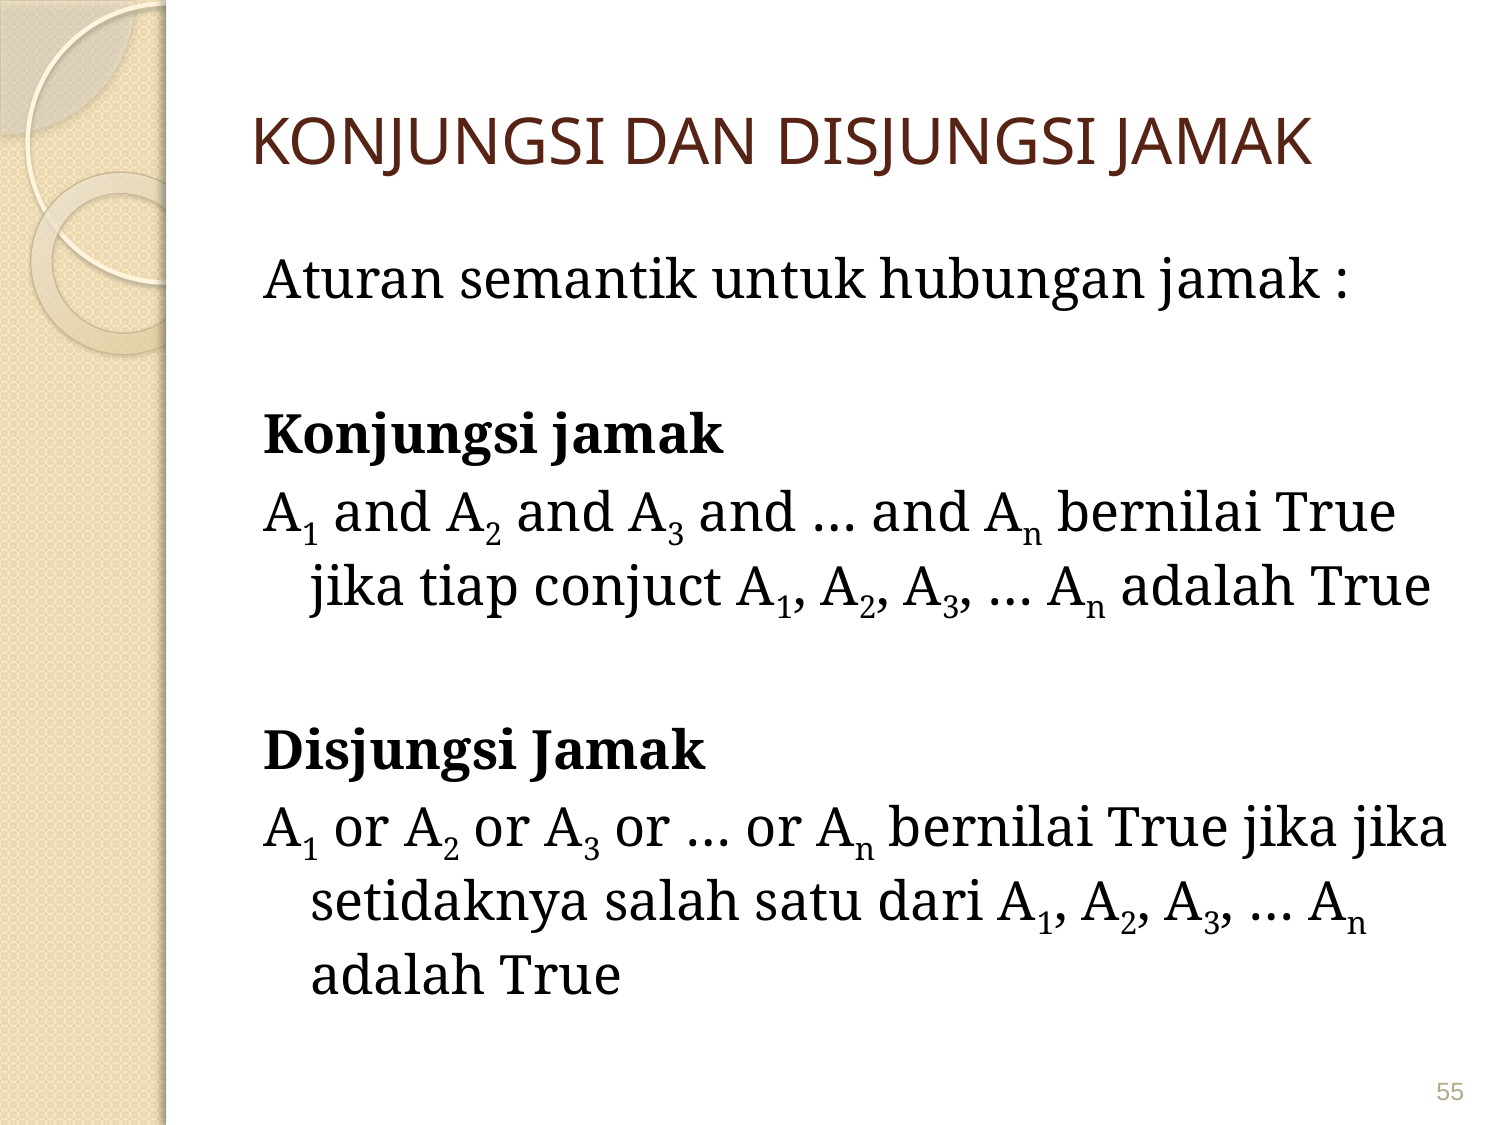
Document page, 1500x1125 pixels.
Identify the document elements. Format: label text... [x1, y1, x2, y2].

slide_number 55 [1413, 1034, 1488, 1113]
list Aturan semantik untuk hubungan jamak : Konjungsi jamak A1 and A2 and A3 and … and An bernilai True jika tiap conjuct A1, A2, A3, … An adalah True Disjungsi Jamak A1 or A2 or A3 or … or An bernilai True jika jika setidaknya salah satu dari A1, A2, A3, … An adalah True [235, 237, 1466, 1025]
title KONJUNGSI DAN DISJUNGSI JAMAK [235, 45, 1466, 233]
